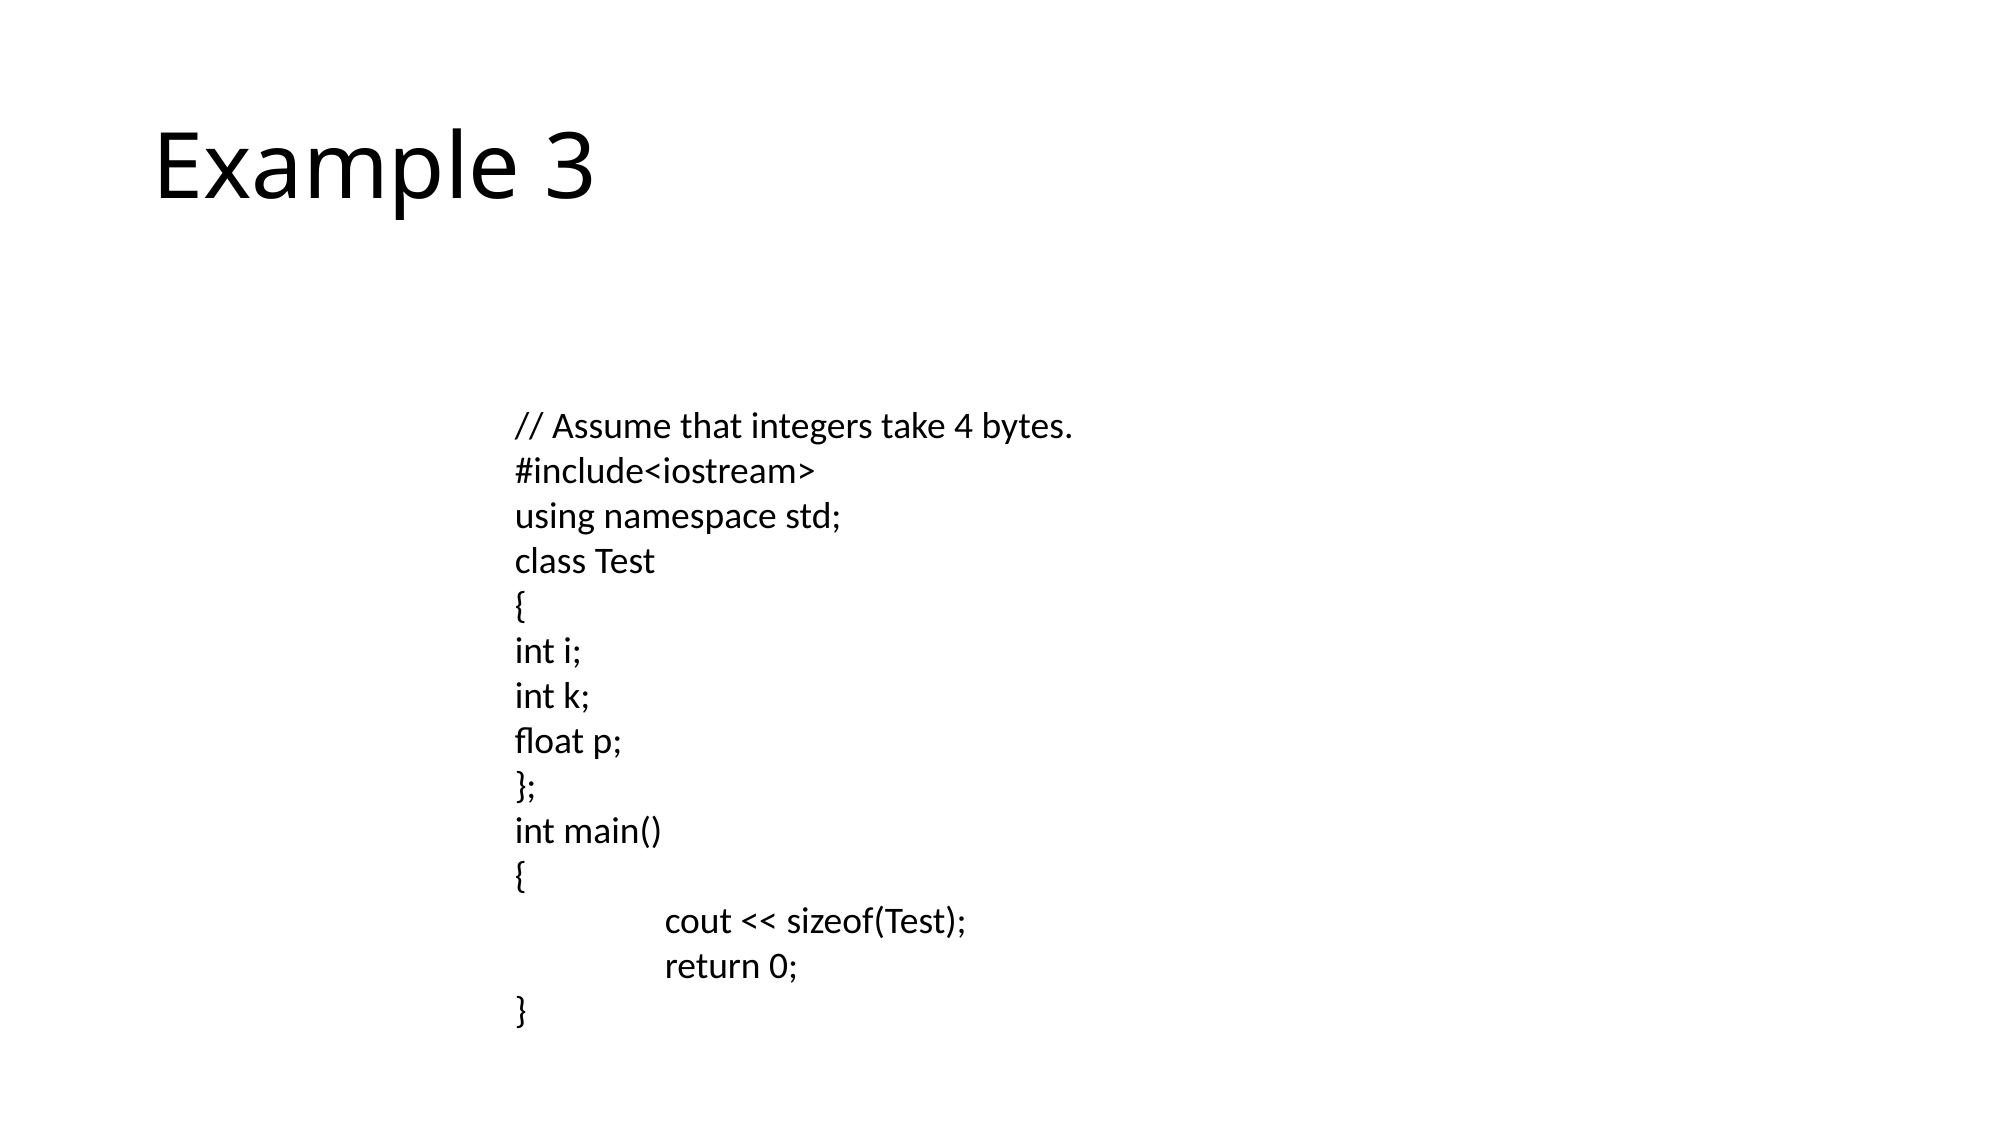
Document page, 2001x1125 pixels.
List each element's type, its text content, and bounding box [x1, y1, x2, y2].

text_box // Assume that integers take 4 bytes. #include<iostream> using namespace std; class Test { int i; int k; float p; }; int main() { cout << sizeof(Test); return 0; } [500, 393, 1500, 1039]
title Example 3 [137, 59, 1863, 278]
